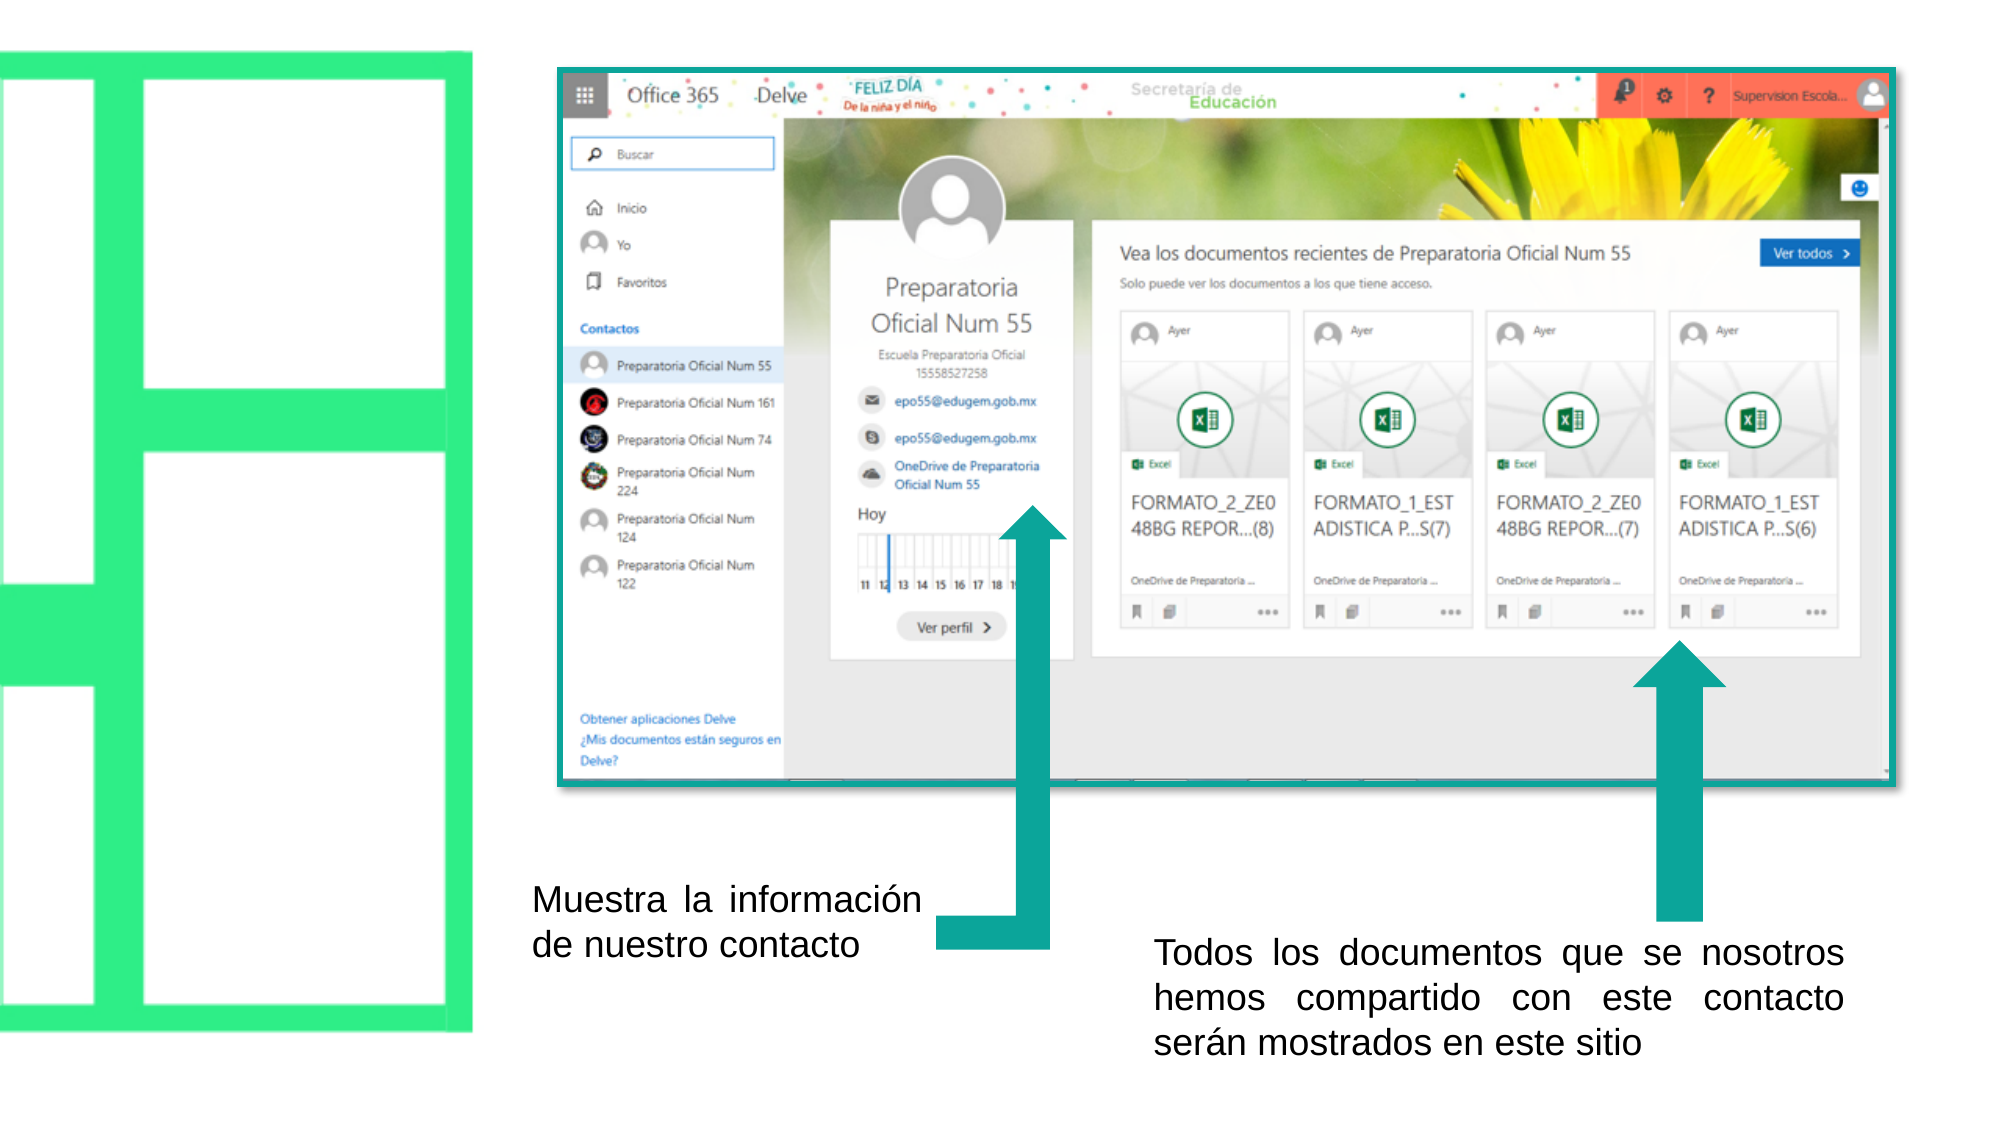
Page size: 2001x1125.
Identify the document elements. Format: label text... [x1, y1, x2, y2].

text_box Todos los documentos que se nosotros hemos compartido con este contacto serán mostrados en este sitio [1138, 920, 1860, 1071]
text_box Muestra la información de nuestro contacto [517, 867, 938, 973]
text_box [938, 782, 1050, 950]
picture [0, 0, 2001, 1125]
text_box [1656, 782, 1703, 920]
